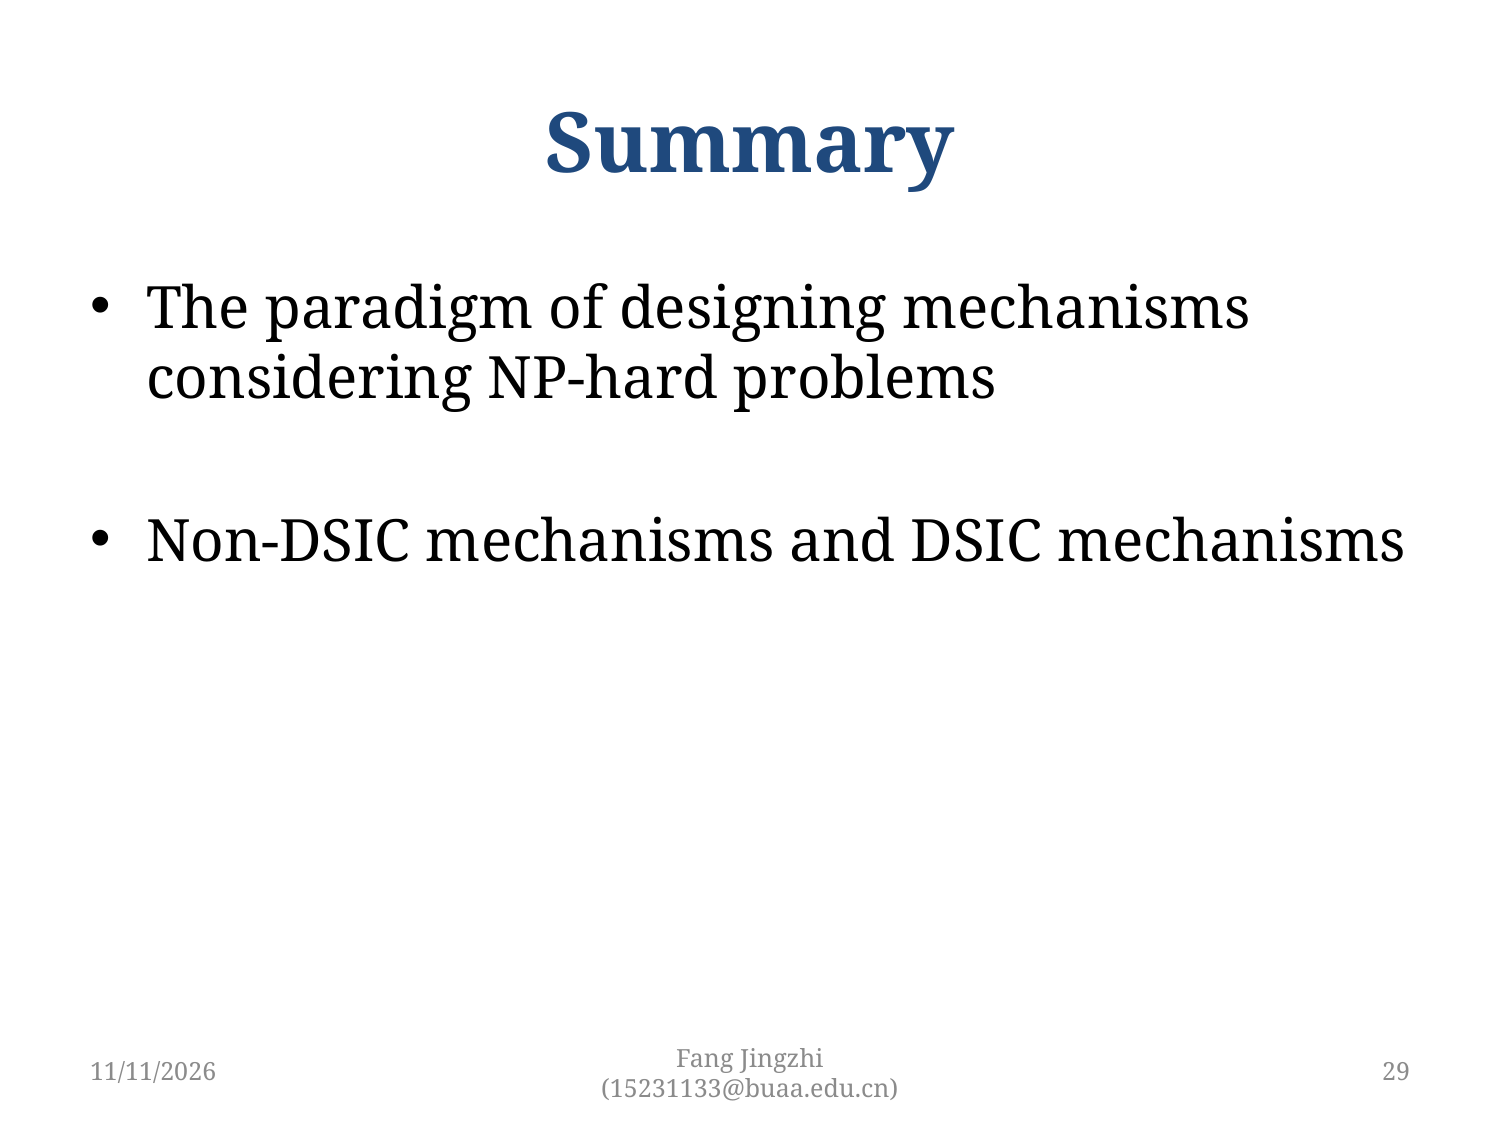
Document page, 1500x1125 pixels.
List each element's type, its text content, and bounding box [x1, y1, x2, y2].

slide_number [75, 1042, 425, 1103]
footer Fang Jingzhi (15231133@buaa.edu.cn) [512, 1042, 988, 1103]
slide_number 29 [1074, 1042, 1425, 1103]
list The paradigm of designing mechanisms considering NP-hard problems Non-DSIC mechanisms and DSIC mechanisms [75, 262, 1425, 1005]
title Summary [75, 45, 1425, 233]
